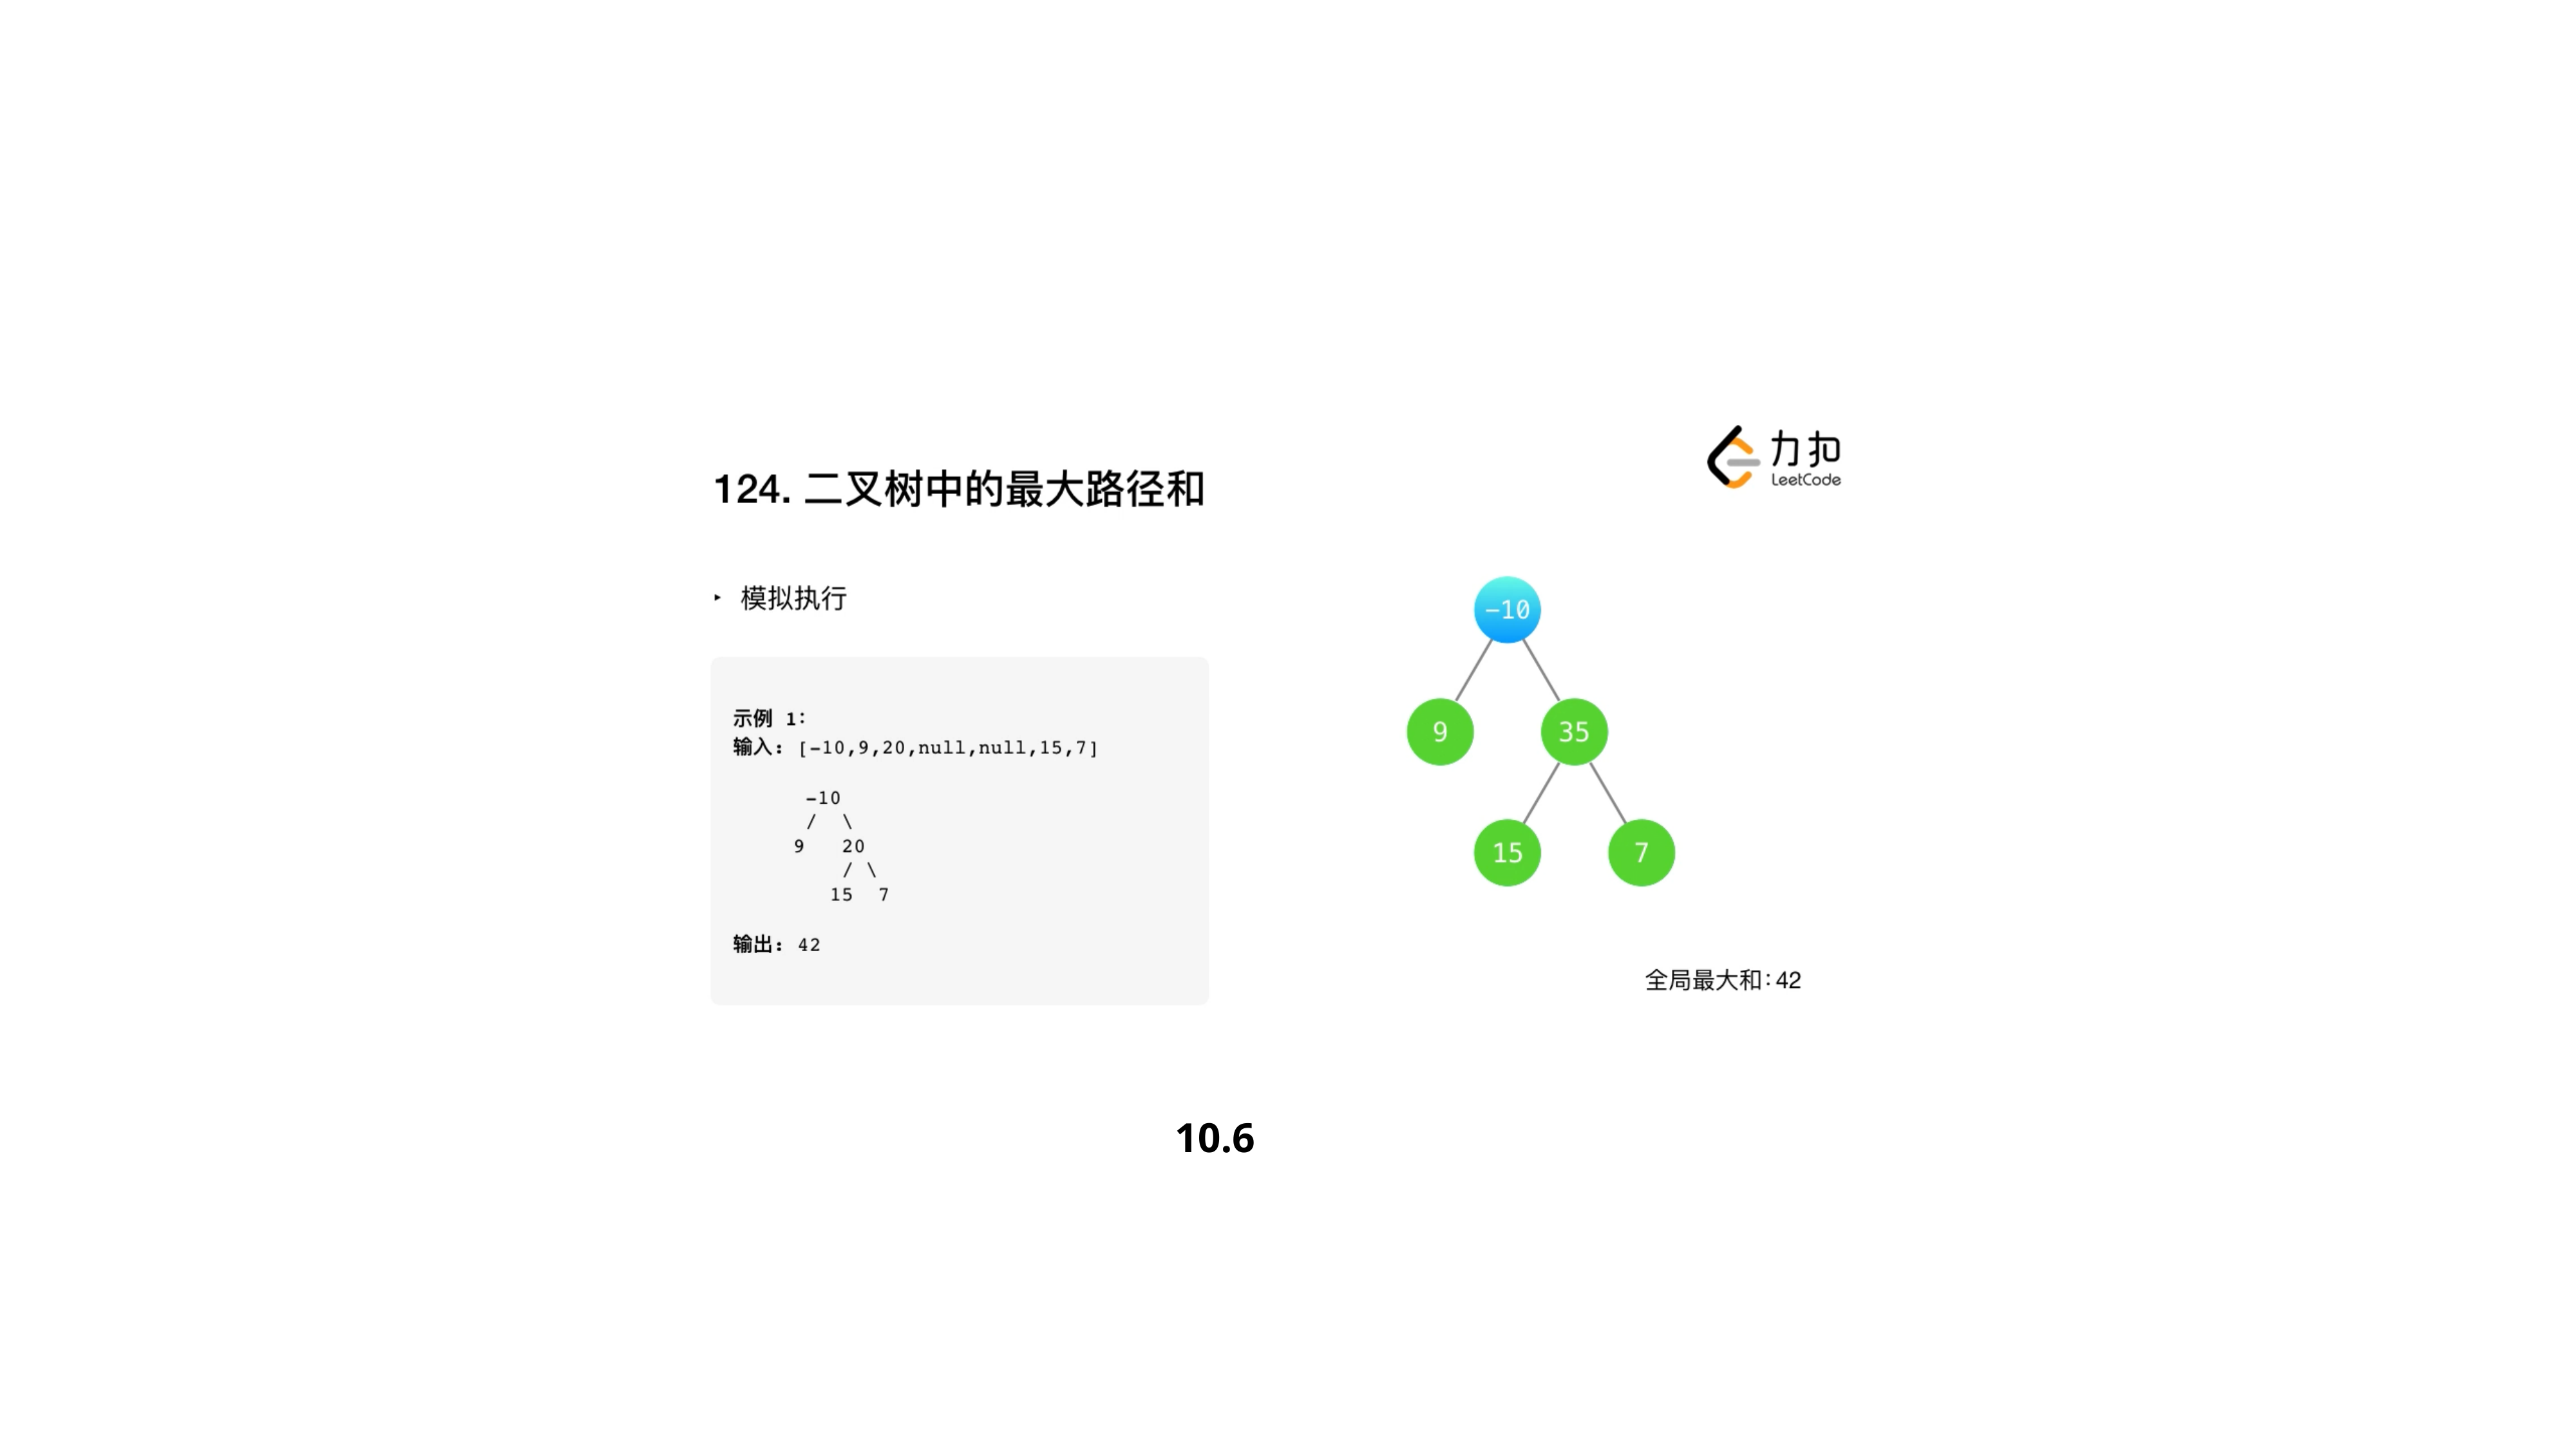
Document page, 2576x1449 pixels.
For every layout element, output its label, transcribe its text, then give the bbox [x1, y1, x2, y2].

picture [643, 362, 1933, 1087]
text_box 10.6 [1040, 1106, 1390, 1166]
